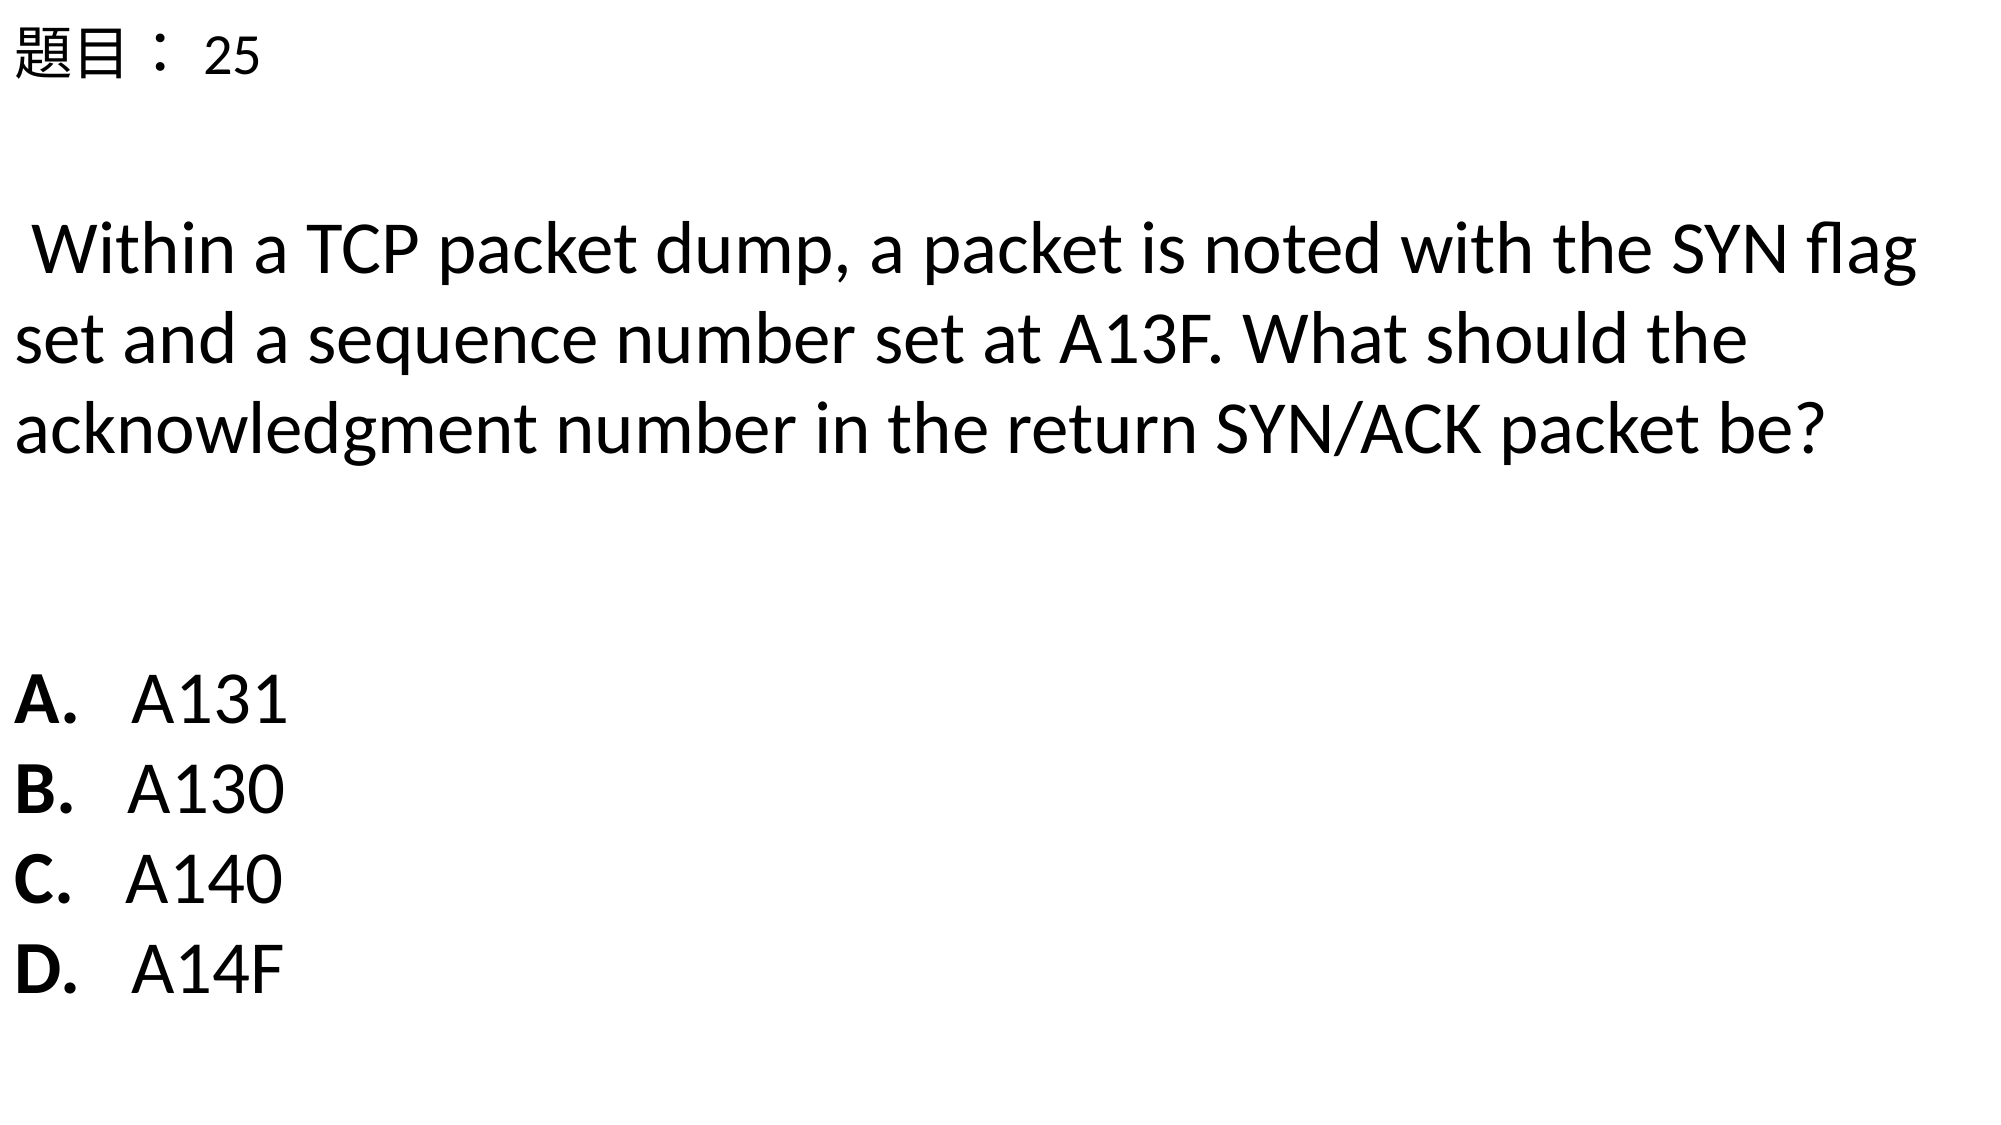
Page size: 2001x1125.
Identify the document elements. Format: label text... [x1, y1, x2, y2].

text_box Within a TCP packet dump, a packet is noted with the SYN flag set and a sequence number set at A13F. What should the acknowledgment number in the return SYN/ACK packet be? A. A131 B. A130 C. A140 D. A14F [0, 191, 2000, 1017]
text_box 題目：25 [0, 8, 563, 139]
